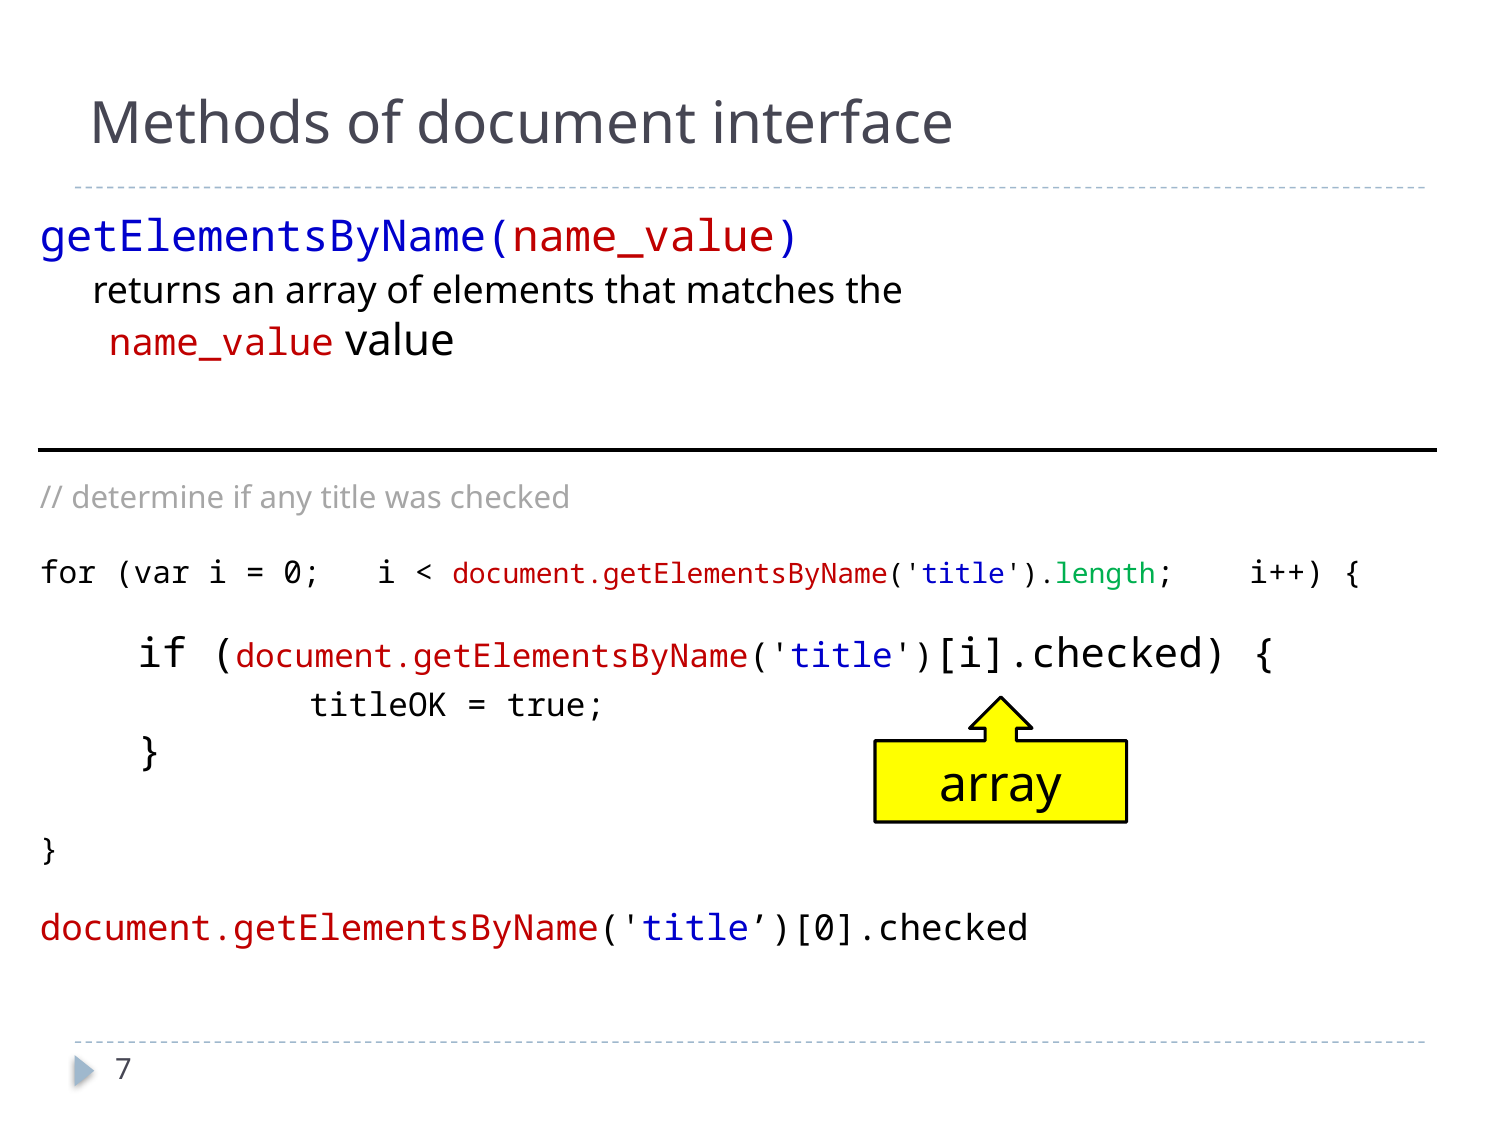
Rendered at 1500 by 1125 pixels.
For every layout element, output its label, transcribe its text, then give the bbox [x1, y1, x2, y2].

title Methods of document interface [75, 24, 1425, 163]
text_box array [873, 695, 1129, 824]
list getElementsByName(name_value) returns an array of elements that matches the name_value value // determine if any title was checked for (var i = 0; i < document.getElementsByName('title').length; i++) { if (document.getElementsByName('title')[i].checked) { titleOK = true; } } document.getElementsByName('title’)[0].checked [24, 200, 1475, 1010]
slide_number 7 [100, 1042, 426, 1103]
